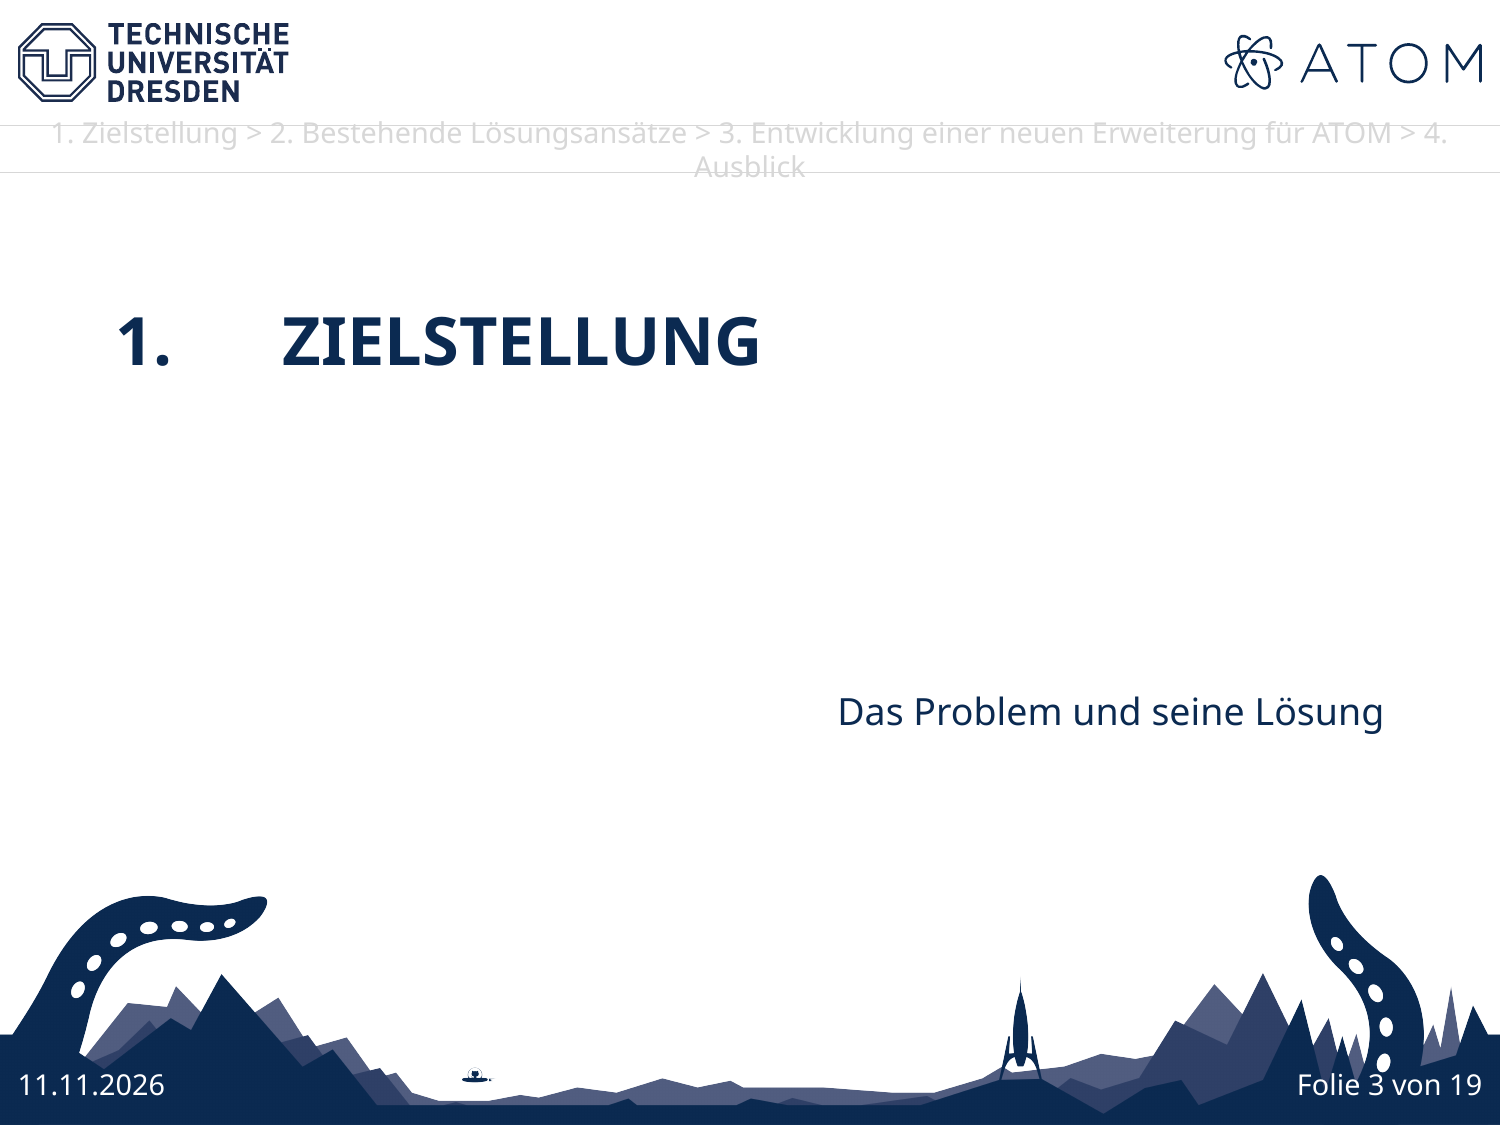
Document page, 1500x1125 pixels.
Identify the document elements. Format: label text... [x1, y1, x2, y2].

list Das Problem und seine Lösung [100, 680, 1400, 764]
picture [0, 875, 1500, 1125]
list 1. ZIELSTELLUNG [100, 196, 1400, 387]
slide_number Folie 3 von 19 [1222, 1064, 1483, 1106]
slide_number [17, 1064, 278, 1106]
